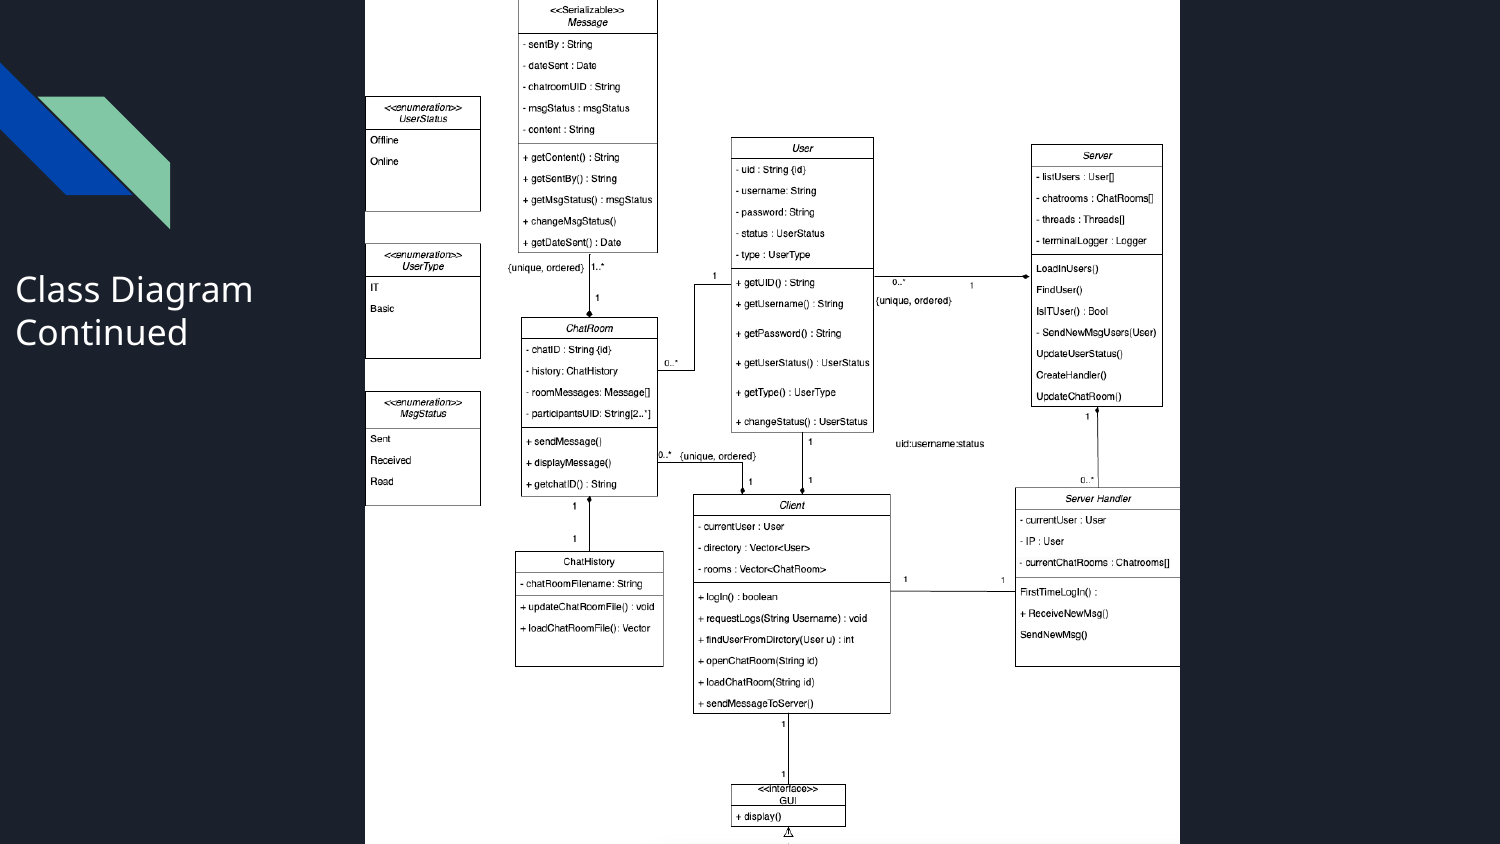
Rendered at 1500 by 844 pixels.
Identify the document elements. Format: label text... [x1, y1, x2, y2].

picture [365, 0, 1180, 844]
title Class Diagram Continued [0, 252, 360, 369]
